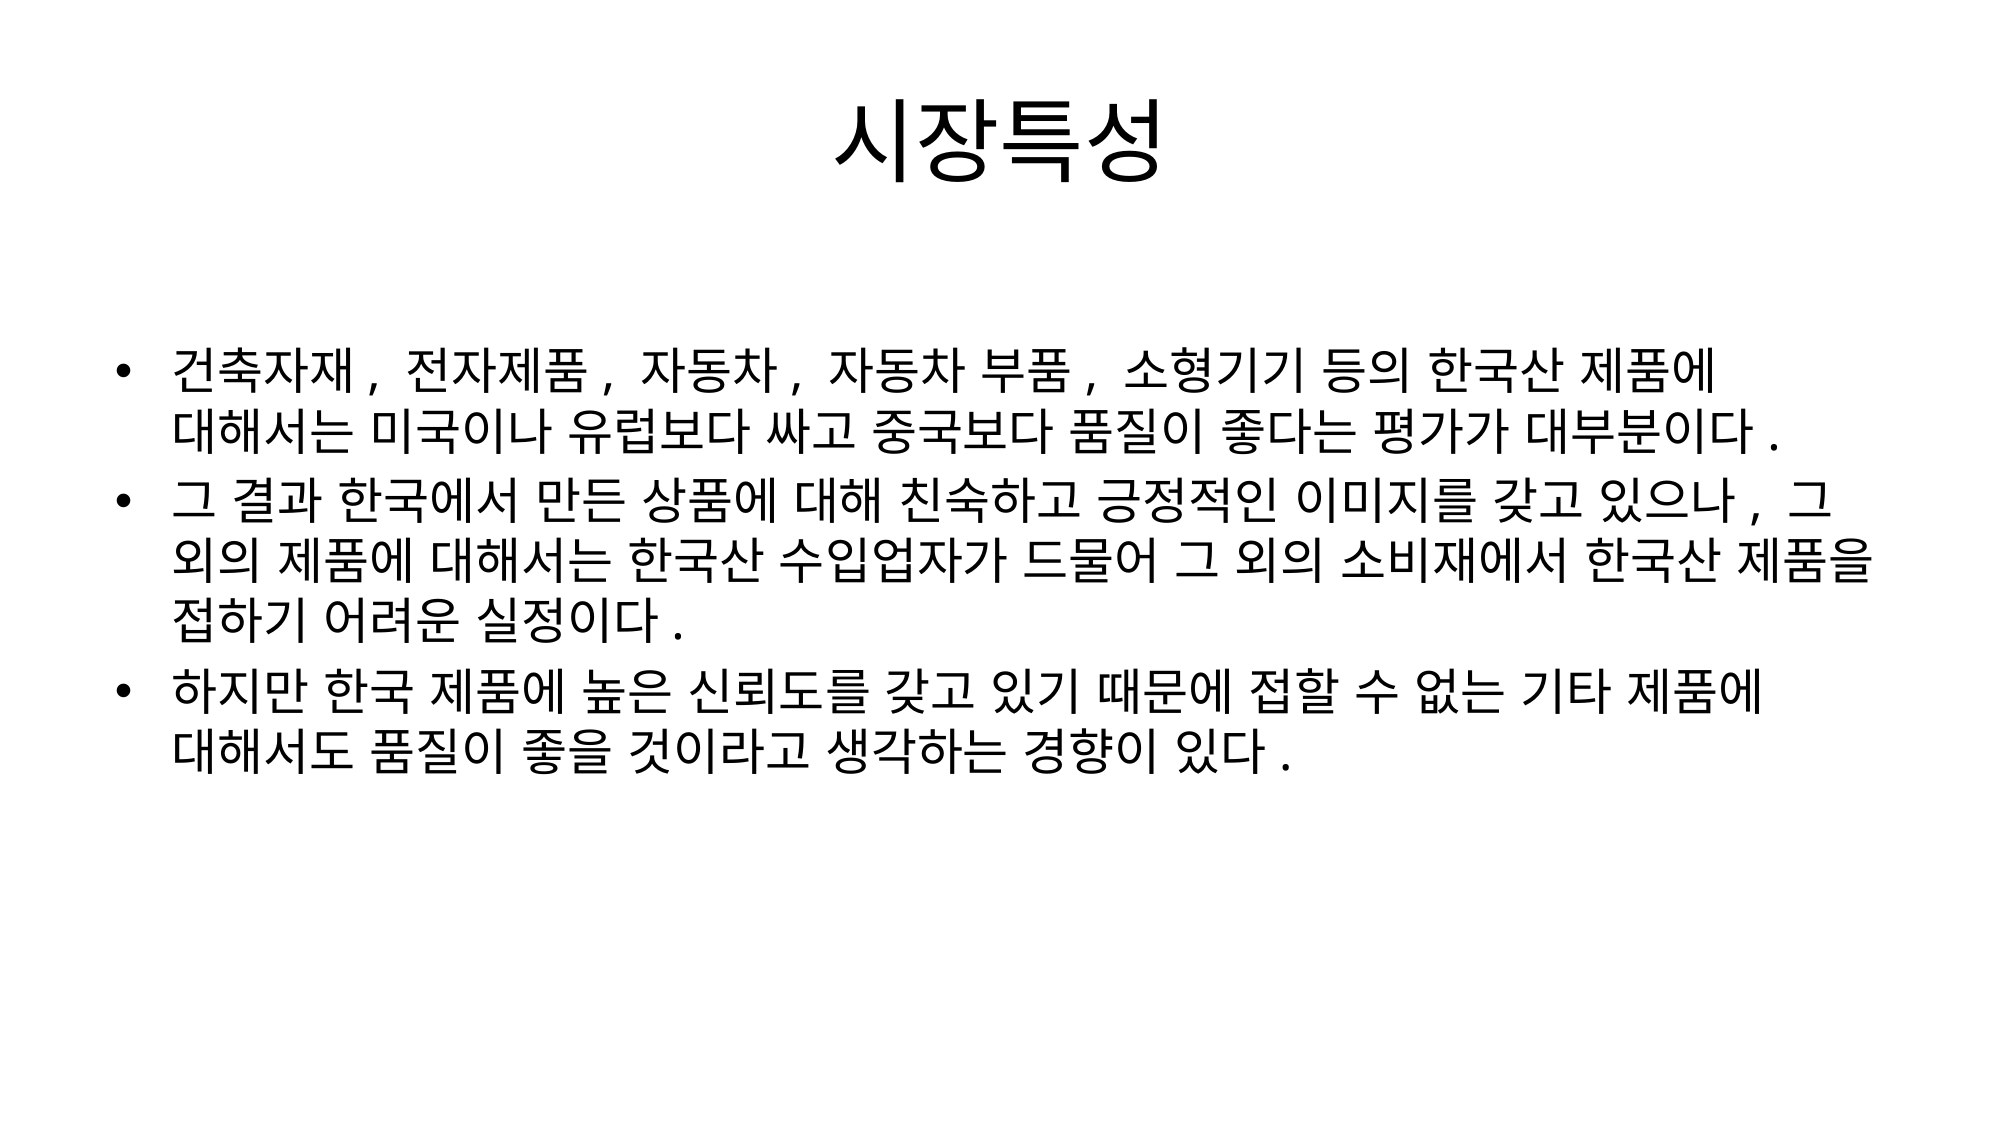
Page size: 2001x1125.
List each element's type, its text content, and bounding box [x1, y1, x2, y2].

list 건축자재, 전자제품, 자동차, 자동차 부품, 소형기기 등의 한국산 제품에 대해서는 미국이나 유럽보다 싸고 중국보다 품질이 좋다는 평가가 대부분이다. 그 결과 한국에서 만든 상품에 대해 친숙하고 긍정적인 이미지를 갖고 있으나, 그 외의 제품에 대해서는 한국산 수입업자가 드물어 그 외의 소비재에서 한국산 제품을 접하기 어려운 실정이다. 하지만 한국 제품에 높은 신뢰도를 갖고 있기 때문에 접할 수 없는 기타 제품에 대해서도 품질이 좋을 것이라고 생각하는 경향이 있다. [99, 262, 1900, 1005]
title 시장특성 [99, 45, 1900, 233]
